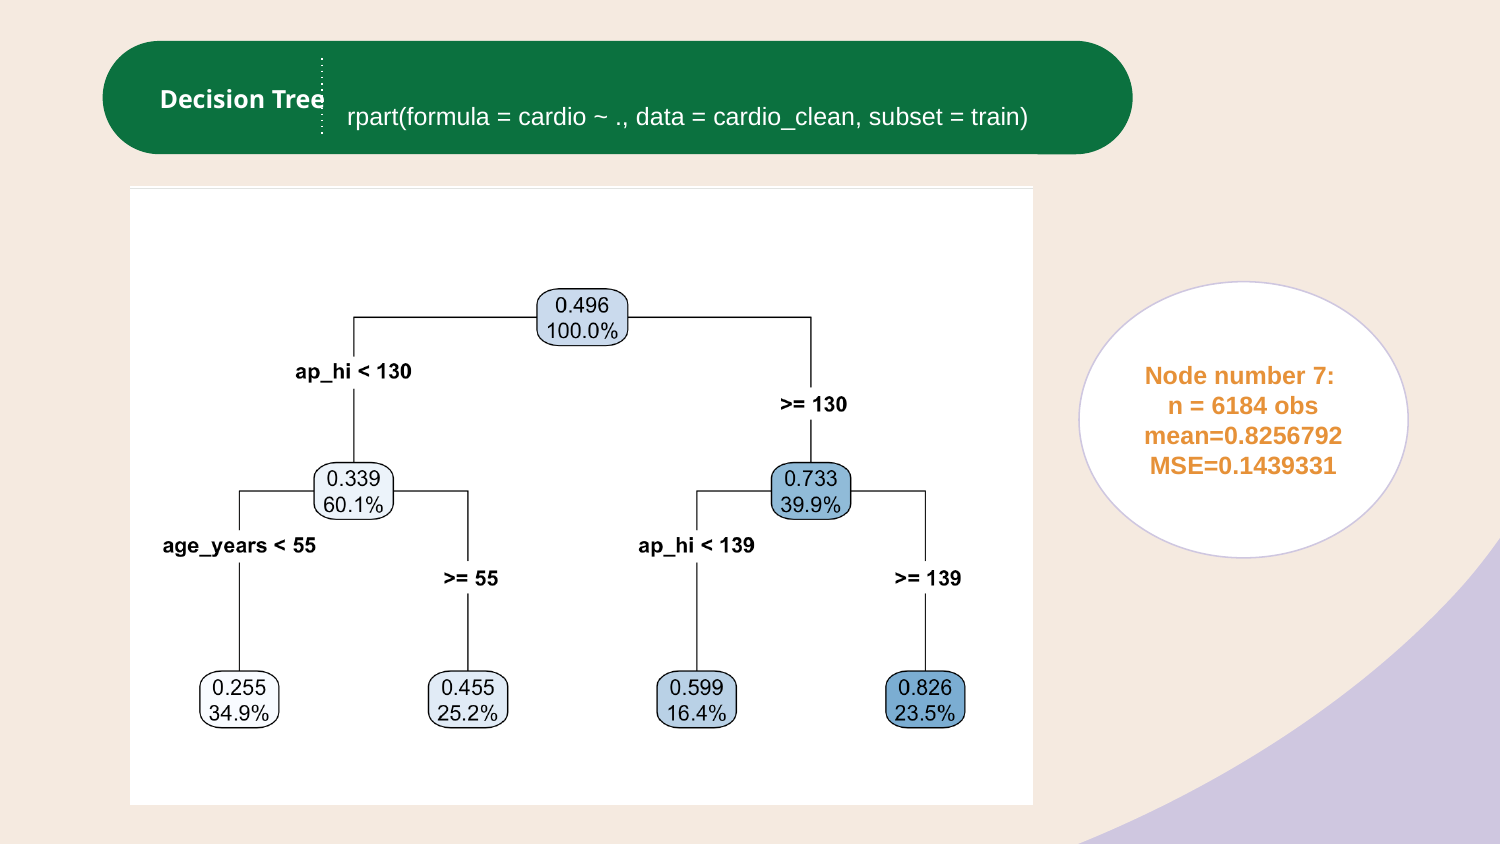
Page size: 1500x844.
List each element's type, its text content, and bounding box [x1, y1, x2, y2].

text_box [107, 40, 1128, 155]
picture [130, 186, 1034, 806]
text_box Node number 7: n = 6184 obs mean=0.8256792MSE=0.1439331 [1078, 281, 1409, 558]
